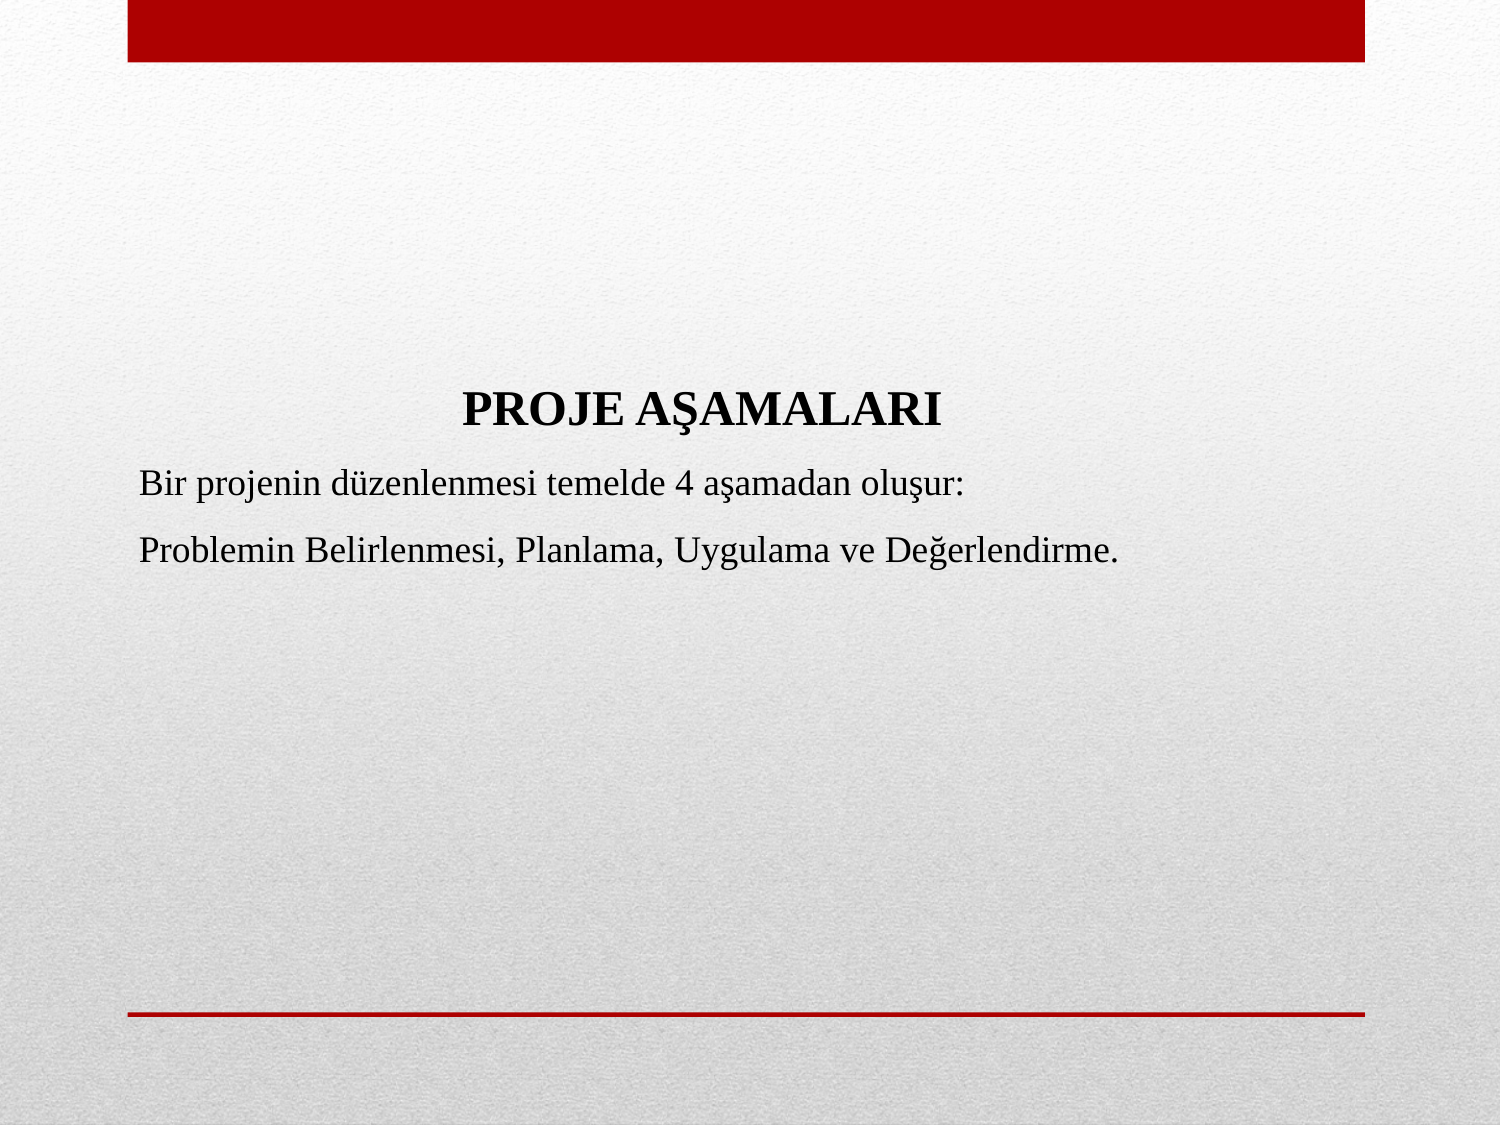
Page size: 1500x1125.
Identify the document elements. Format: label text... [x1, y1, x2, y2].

text_box PROJE AŞAMALARI Bir projenin düzenlenmesi temelde 4 aşamadan oluşur: Problemin Belirlenmesi, Planlama, Uygulama ve Değerlendirme. [123, 338, 1282, 578]
